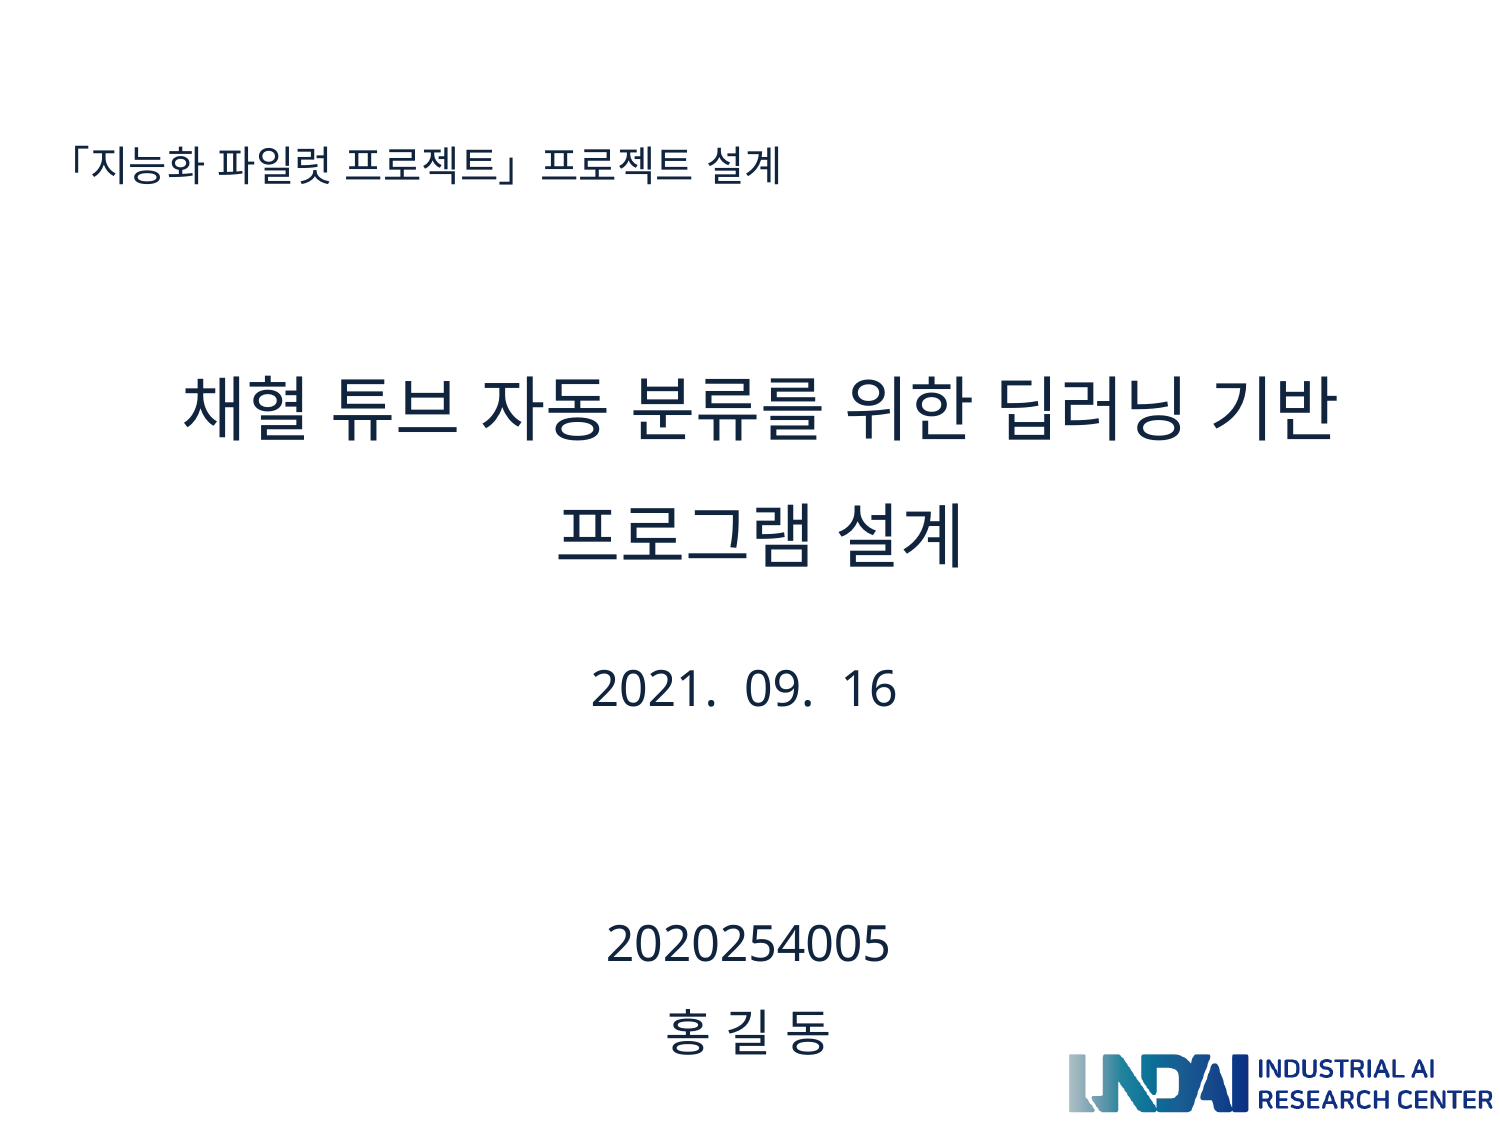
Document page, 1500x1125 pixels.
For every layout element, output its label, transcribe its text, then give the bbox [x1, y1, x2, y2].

text_box 2020254005 홍 길 동 [88, 873, 1409, 1069]
picture [1057, 1039, 1500, 1123]
text_box 채혈 튜브 자동 분류를 위한 딥러닝 기반 프로그램 설계 [100, 314, 1421, 584]
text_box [33, 132, 1464, 244]
text_box 2021. 09. 16 [29, 648, 1459, 724]
